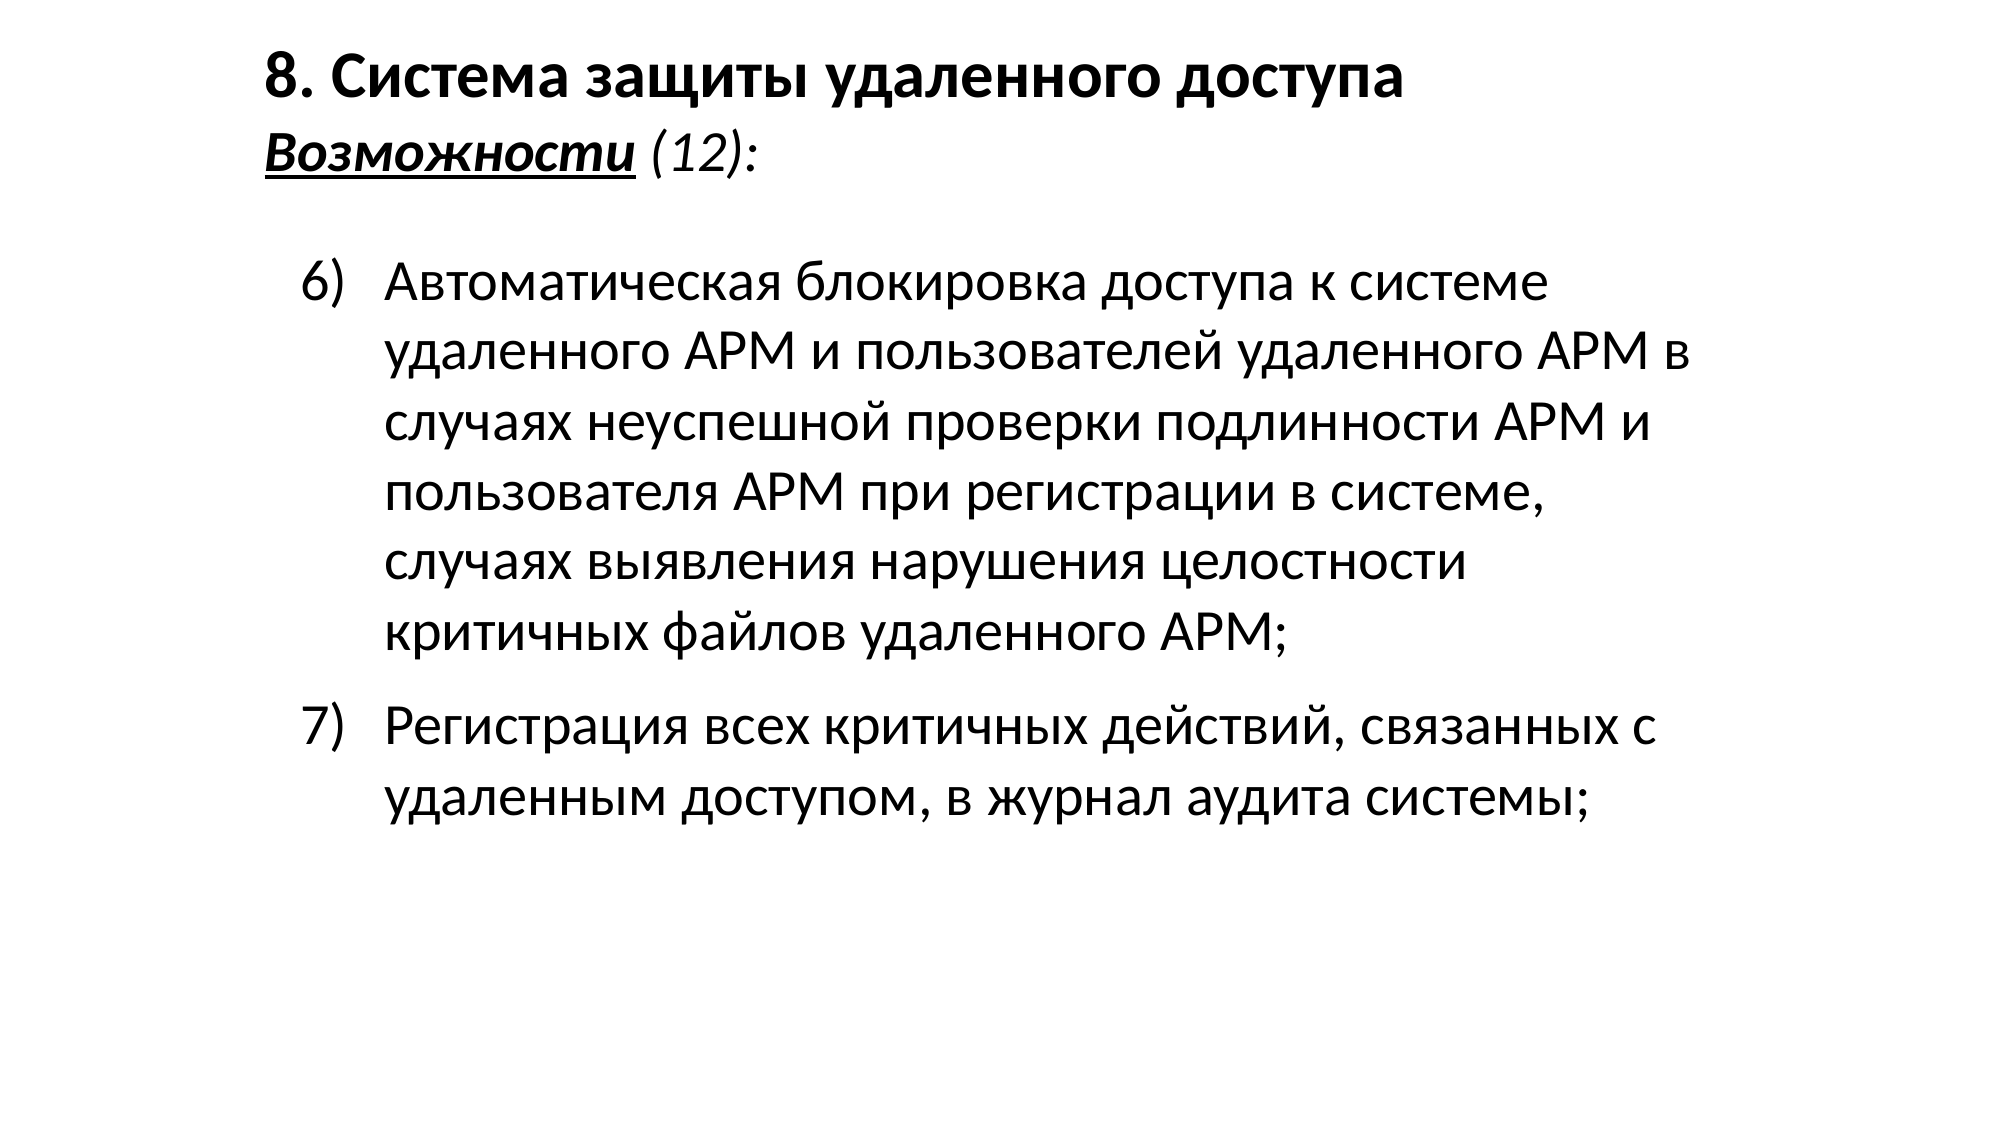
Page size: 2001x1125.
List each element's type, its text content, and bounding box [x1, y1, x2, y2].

text_box 8. Система защиты удаленного доступа [249, 23, 1750, 119]
text_box Автоматическая блокировка доступа к системе удаленного АРМ и пользователей удаленного АРМ в случаях неуспешной проверки подлинности АРМ и пользователя АРМ при регистрации в системе, случаях выявления нарушения целостности критичных файлов удаленного АРМ; Регистрация всех критичных действий, связанных с удаленным доступом, в журнал аудита системы; [285, 234, 1750, 834]
text_box [378, 128, 1715, 234]
text_box Возможности (12): [249, 105, 882, 191]
